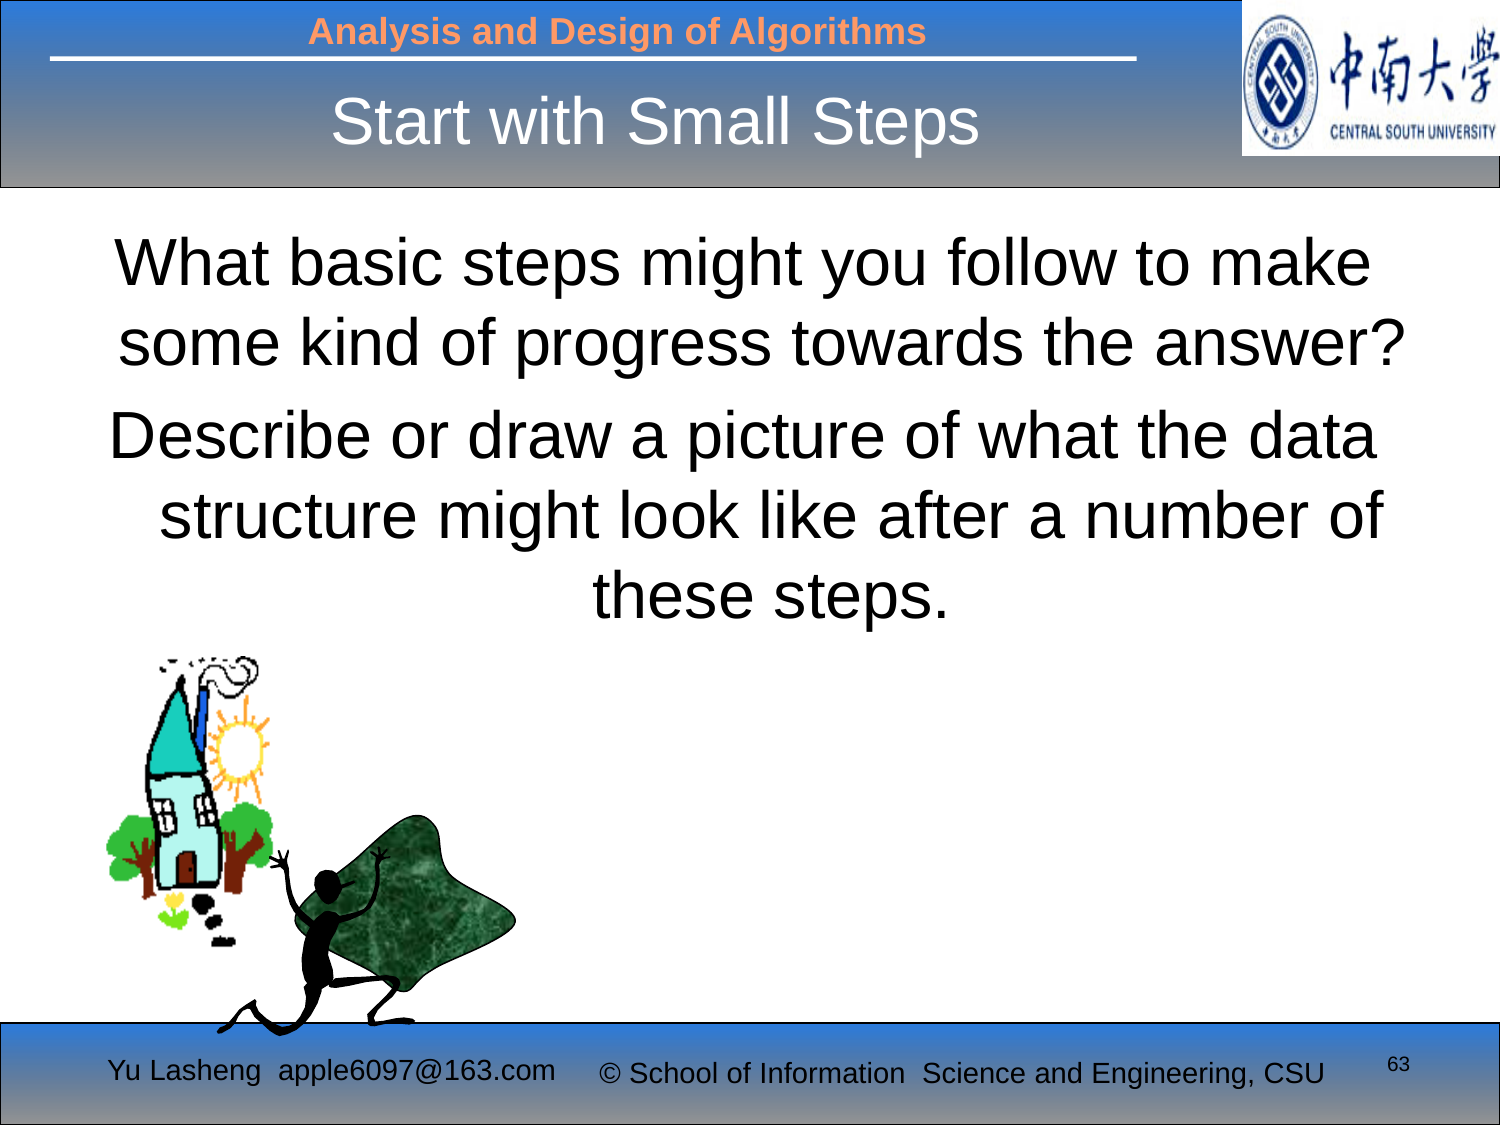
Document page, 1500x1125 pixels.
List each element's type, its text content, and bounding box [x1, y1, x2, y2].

slide_number 63 [1293, 1042, 1426, 1118]
picture [1242, 0, 1500, 156]
list What basic steps might you follow to make some kind of progress towards the answer? Describe or draw a picture of what the data structure might look like after a number of these steps. [34, 210, 1454, 1006]
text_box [212, 837, 411, 1086]
title Start with Small Steps [70, 58, 1243, 178]
text_box [381, 815, 516, 985]
picture [105, 655, 278, 949]
